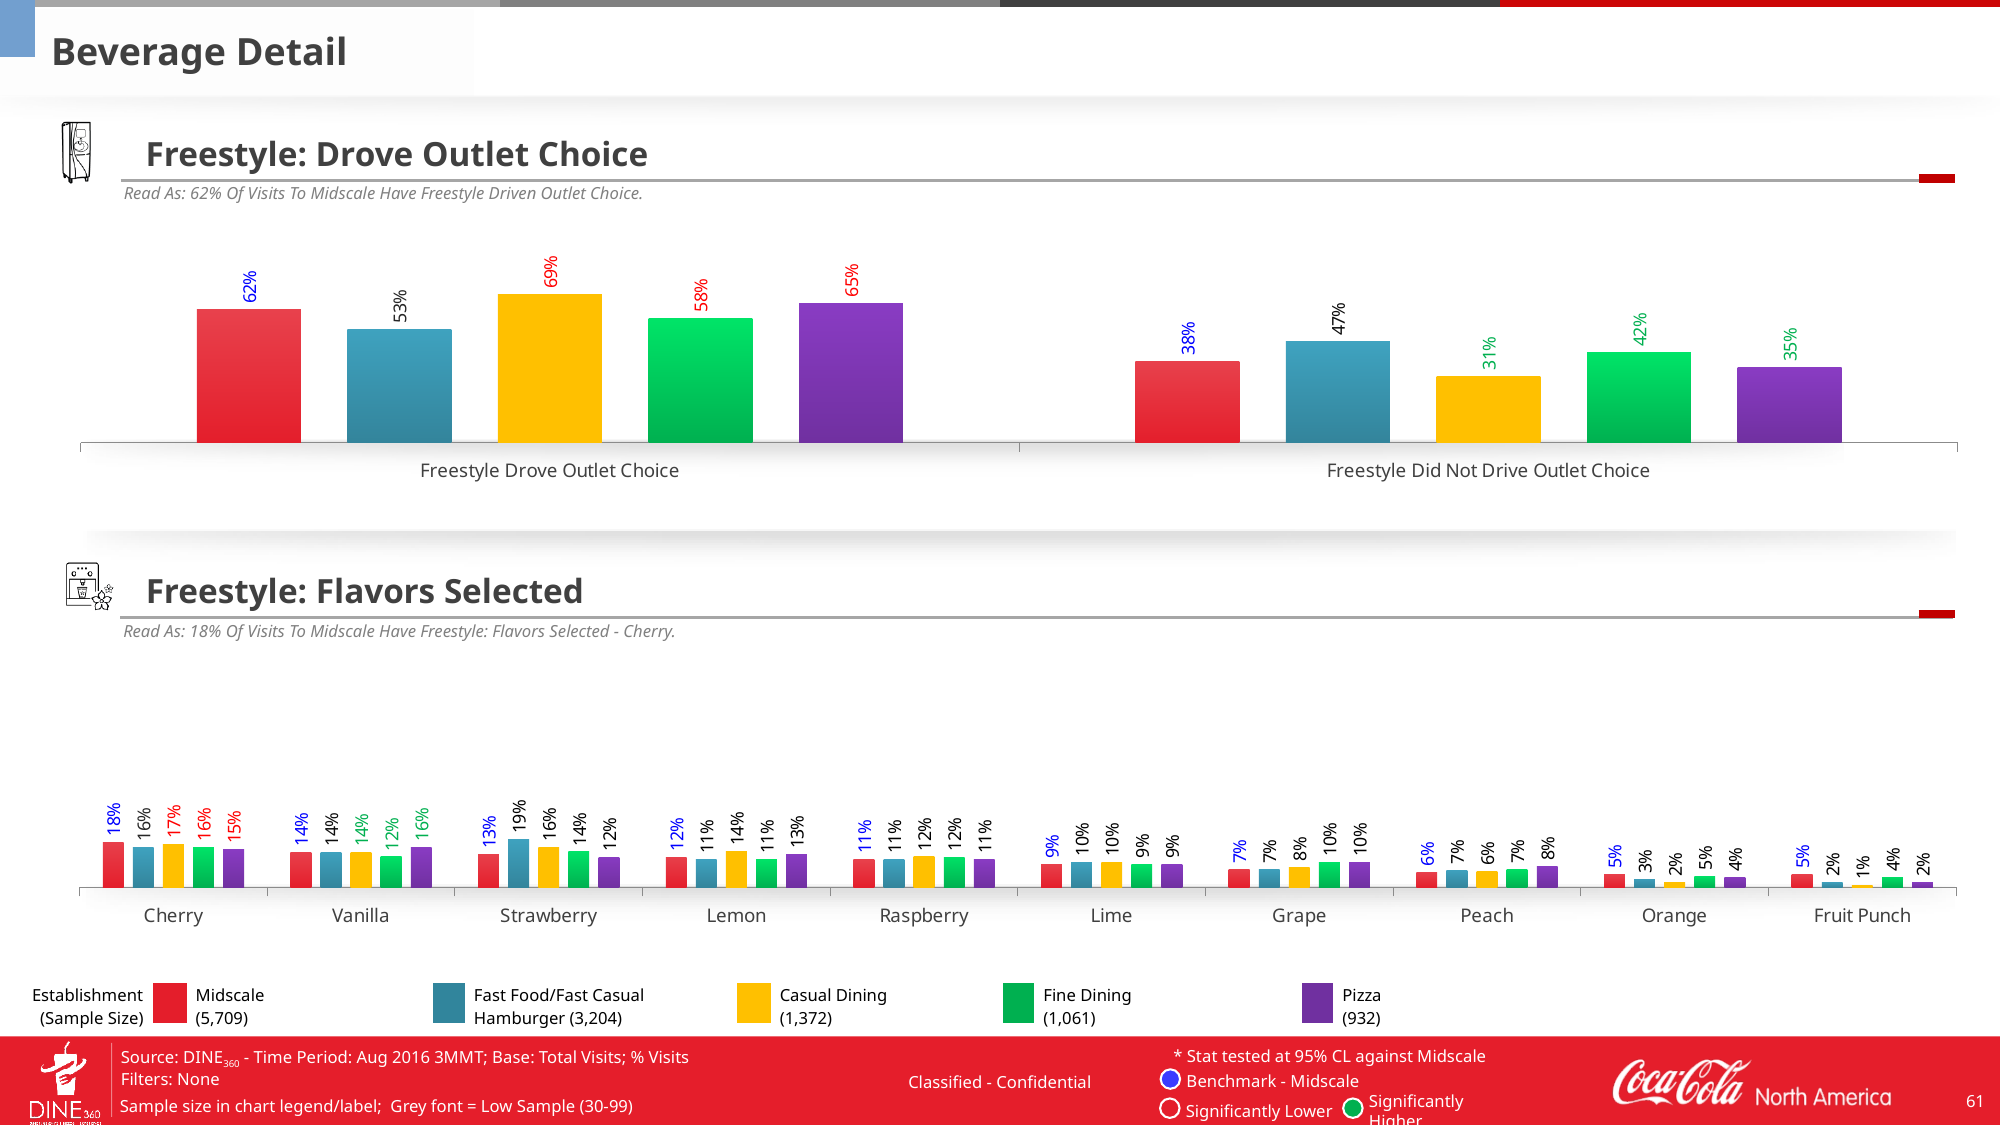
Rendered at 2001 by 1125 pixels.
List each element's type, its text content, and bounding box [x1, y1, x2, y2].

slide_number 61 [1937, 1081, 2000, 1113]
text_box Freestyle: Drove Outlet Choice [130, 134, 1844, 179]
text_box Read As: 62% Of Visits To Midscale Have Freestyle Driven Outlet Choice. [108, 175, 960, 211]
text_box Read As: 18% Of Visits To Midscale Have Freestyle: Flavors Selected - Cherry. [108, 613, 960, 648]
text_box [0, 8, 475, 95]
text_box Beverage Detail [36, 20, 523, 80]
chart [39, 213, 1986, 516]
picture [0, 95, 2000, 190]
picture [58, 529, 1956, 614]
text_box Freestyle: Flavors Selected [131, 572, 1844, 617]
picture [21, 1034, 105, 1125]
chart [39, 648, 1980, 959]
